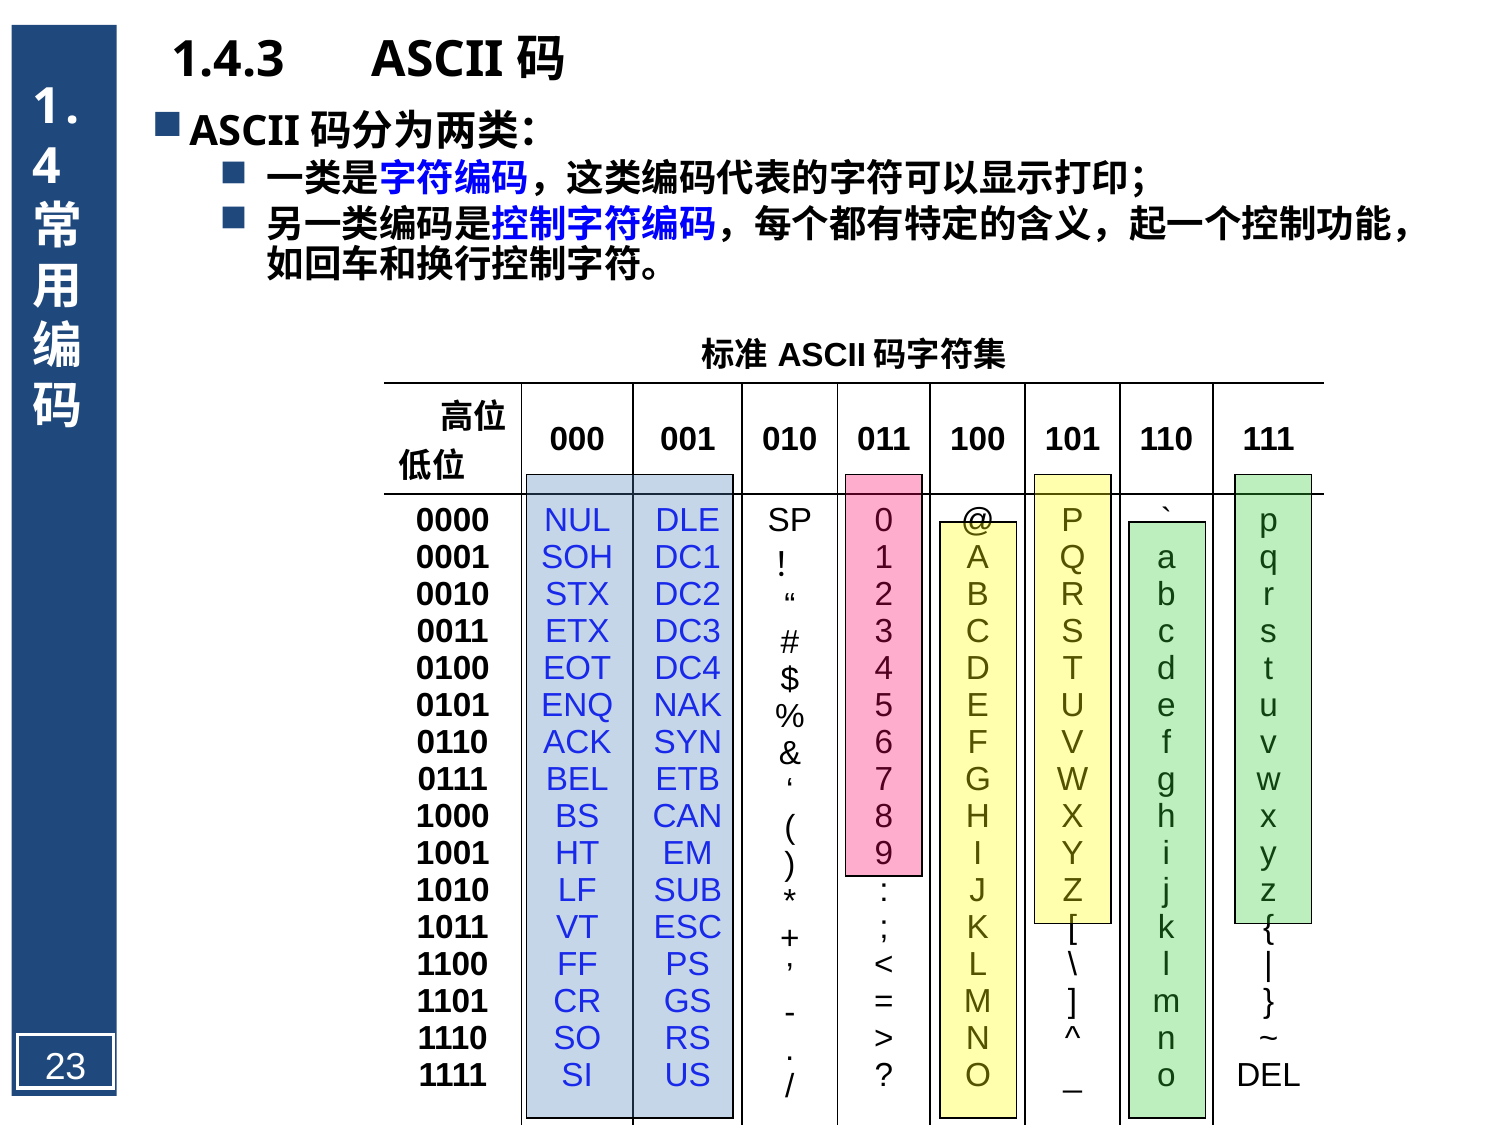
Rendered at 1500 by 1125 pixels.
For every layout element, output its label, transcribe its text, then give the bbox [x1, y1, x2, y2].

table_cell 110 [1121, 384, 1212, 493]
table_cell 高位 低位 [384, 384, 521, 493]
table_cell 101 [1026, 384, 1119, 493]
slide_number 23 [16, 1033, 115, 1090]
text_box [1128, 474, 1312, 1119]
table_cell 111 [1214, 384, 1324, 493]
table_cell 0000 0001 0010 0011 0100 0101 0110 0111 1000 1001 1010 1011 1100 1101 1110 1111 [384, 495, 521, 1125]
text_box ASCII码分为两类： 一类是字符编码，这类编码代表的字符可以显示打印； 另一类编码是控制字符编码，每个都有特定的含义，起一个控制功能，如回车和换行控制字符。 [129, 101, 1477, 327]
table_cell DLE DC1 DC2 DC3 DC4 NAK SYN ETB CAN EM SUB ESC PS GS RS US [634, 495, 741, 1125]
table_cell 010 [743, 384, 837, 493]
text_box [939, 474, 1112, 1119]
table_cell ` a b c d e f g h i j k l m n o [1121, 495, 1125, 1125]
table_cell P Q R S T U V W X Y Z [ \ ] ^ _ [1115, 495, 1119, 1125]
text_box [526, 474, 734, 1119]
table_cell 011 [838, 384, 929, 493]
table_cell 100 [931, 384, 1024, 493]
table_cell @ A B C D E F G H I J K L M N O [931, 495, 936, 1125]
title 1.4 常用编码 [17, 66, 115, 1075]
table_header 标准ASCII码字符集 [384, 320, 1324, 382]
text_box 1.4.3 ASCII码 [149, 19, 1448, 61]
table_cell p q r s t u v w x y z { | } ~ DEL [1316, 495, 1324, 1125]
table_cell 001 [634, 384, 741, 493]
table_cell NUL SOH STX ETX EOT ENQ ACK BEL BS HT LF VT FF CR SO SI [522, 495, 632, 1125]
text_box [845, 474, 922, 876]
table_cell 000 [522, 384, 632, 493]
table_cell 0 1 2 3 4 5 6 7 8 9 : ; < = > ? [838, 495, 929, 1125]
table_cell SP ！ “ # $ % & ‘ ( ) * + ’ - . / [743, 495, 837, 1125]
